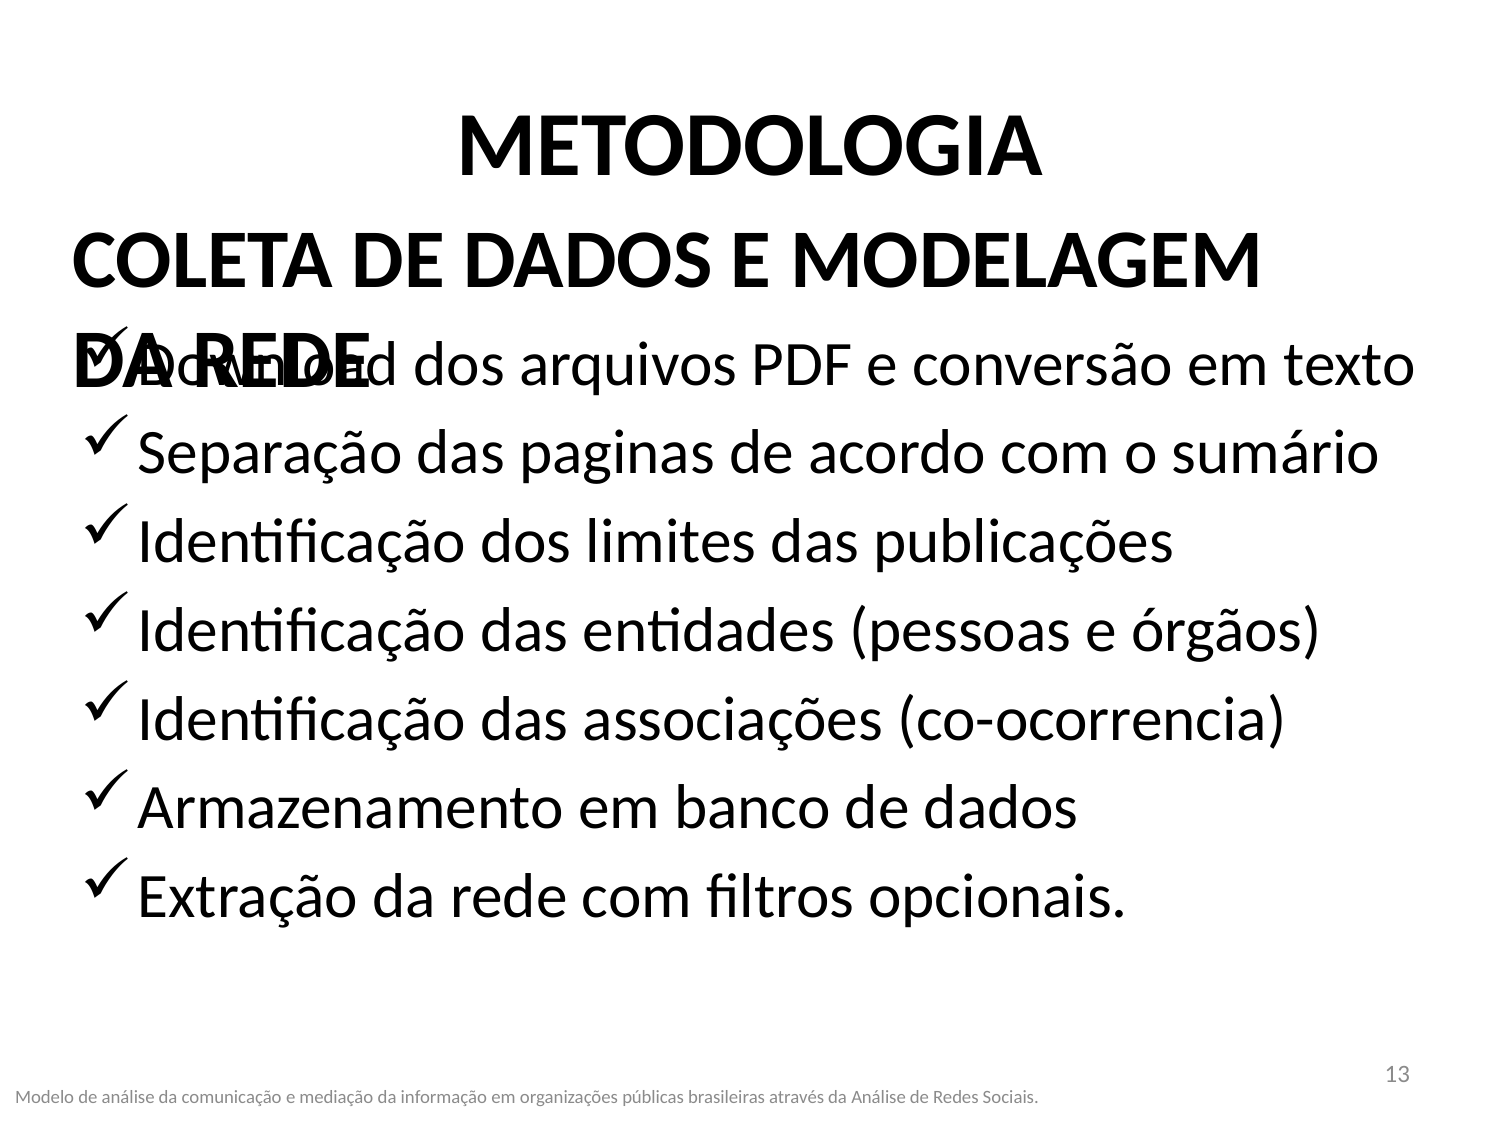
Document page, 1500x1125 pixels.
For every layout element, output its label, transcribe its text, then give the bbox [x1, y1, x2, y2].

text_box Download dos arquivos PDF e conversão em texto Separação das paginas de acordo com o sumário Identificação dos limites das publicações Identificação das entidades (pessoas e órgãos) Identificação das associações (co-ocorrencia) Armazenamento em banco de dados Extração da rede com filtros opcionais. [64, 314, 1447, 982]
footer Modelo de análise da comunicação e mediação da informação em organizações públicas brasileiras através da Análise de Redes Sociais. [0, 1066, 1412, 1125]
slide_number 13 [1074, 1042, 1425, 1103]
title Metodologia [75, 45, 1425, 233]
list Coleta de dados e modelagem da rede [0, 196, 1333, 374]
